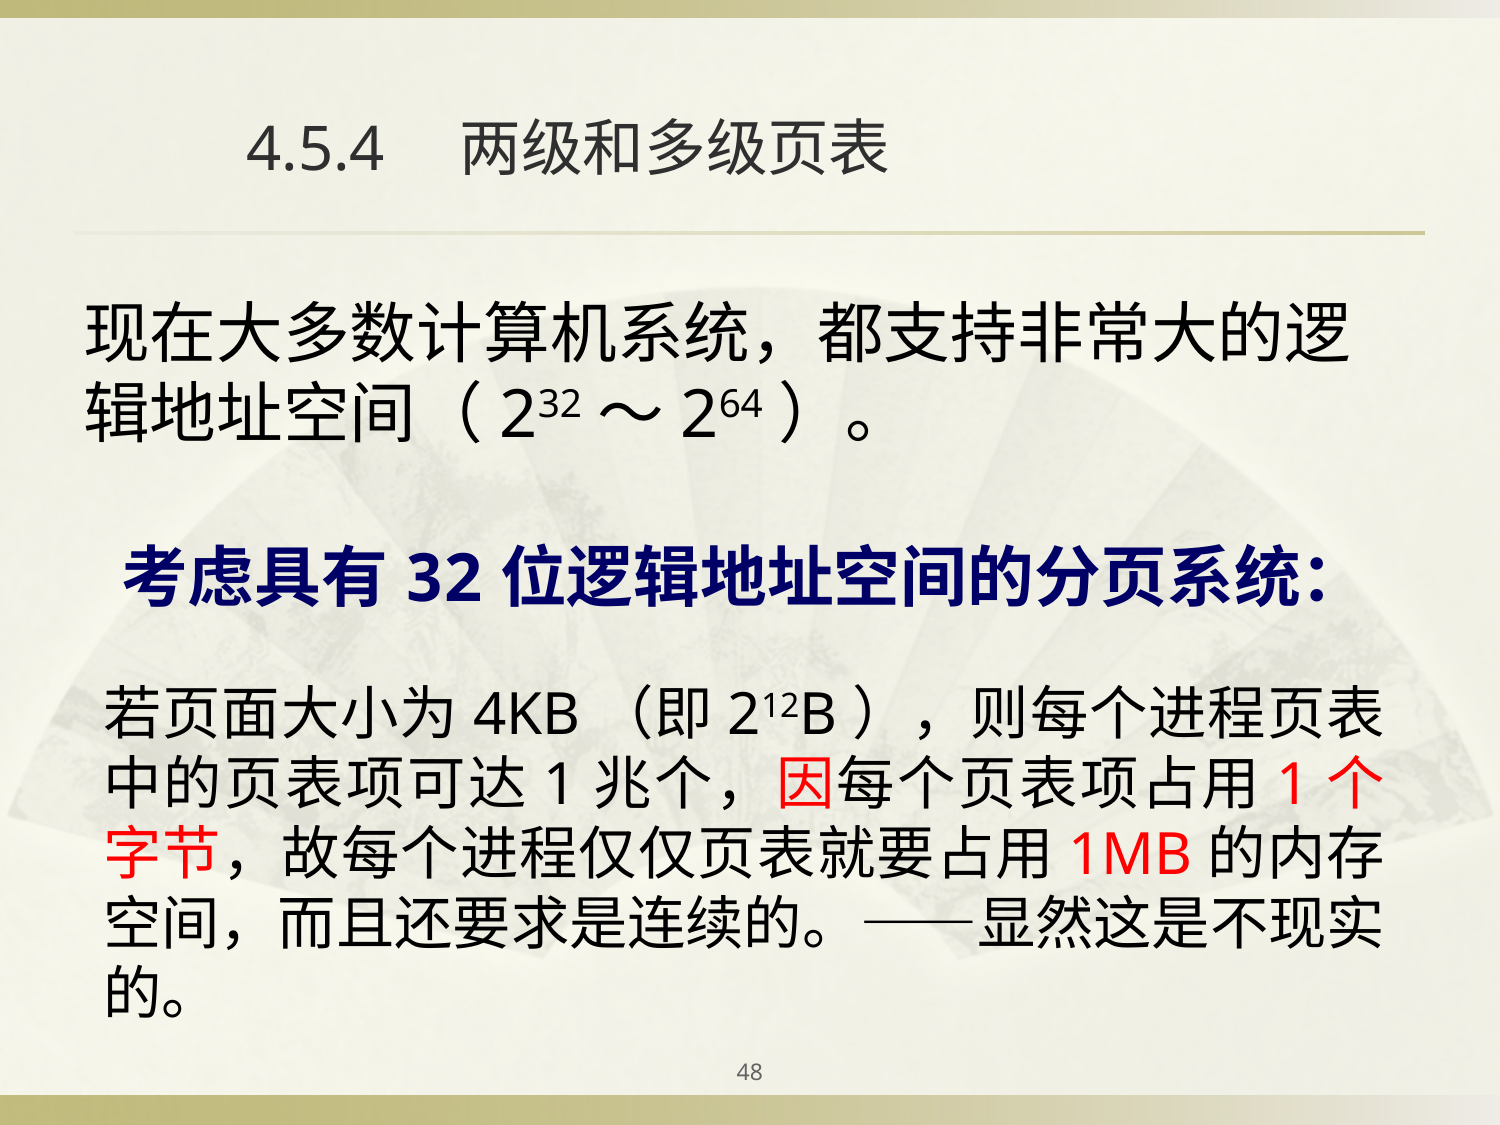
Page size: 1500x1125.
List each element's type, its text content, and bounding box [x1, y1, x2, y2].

text_box 若页面大小为4KB（即212B），则每个进程页表中的页表项可达1兆个，因每个页表项占用1个字节，故每个进程仅仅页表就要占用1MB的内存空间，而且还要求是连续的。——显然这是不现实的。 [88, 668, 1400, 1034]
slide_number 48 [675, 1050, 825, 1097]
text_box 现在大多数计算机系统，都支持非常大的逻辑地址空间（232～264）。 [68, 283, 1431, 458]
text_box 考虑具有32位逻辑地址空间的分页系统： [106, 527, 1317, 668]
title 4.5.4 两级和多级页表 [88, 101, 1063, 191]
